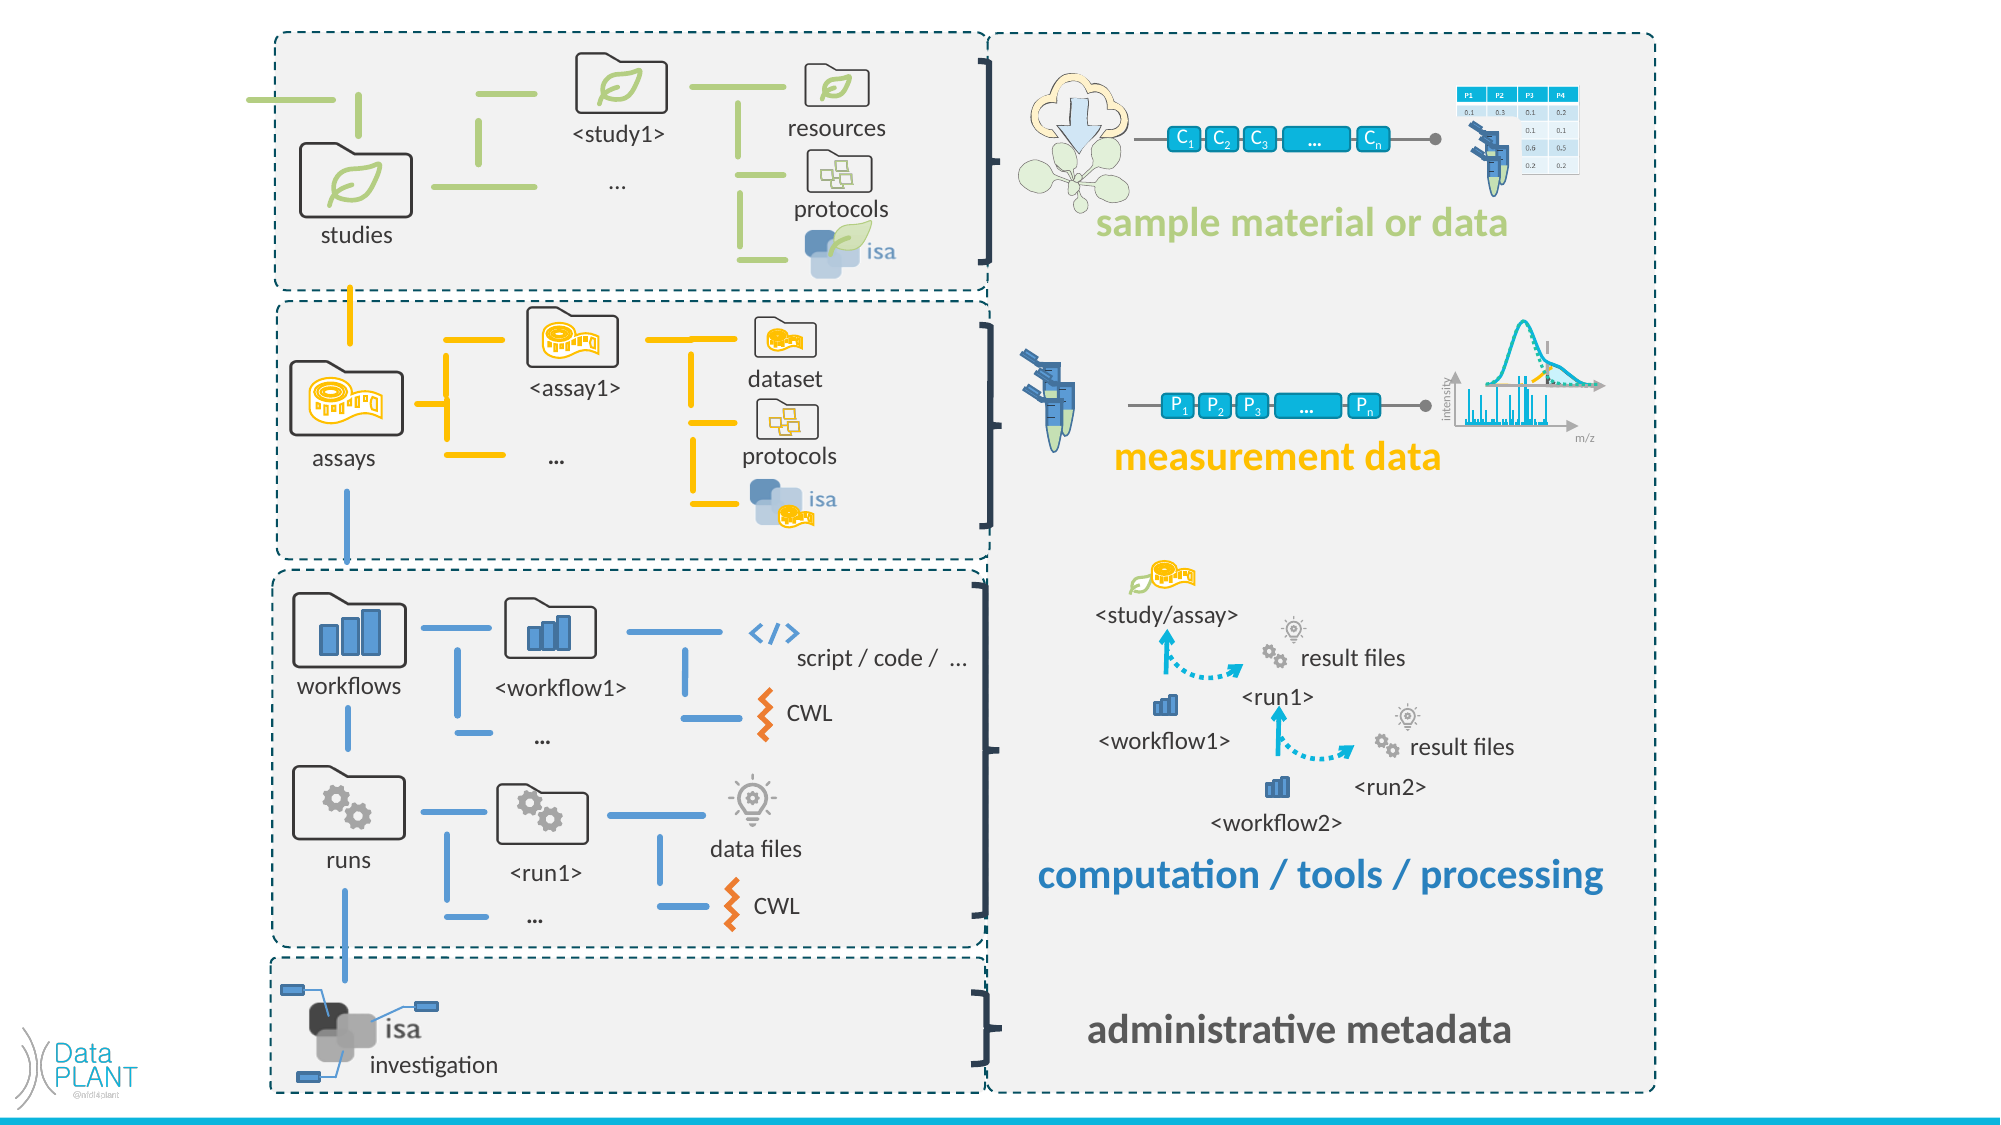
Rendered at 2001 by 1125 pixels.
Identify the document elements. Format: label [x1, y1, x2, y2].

text_box [249, 32, 1656, 1093]
picture [15, 1026, 155, 1110]
